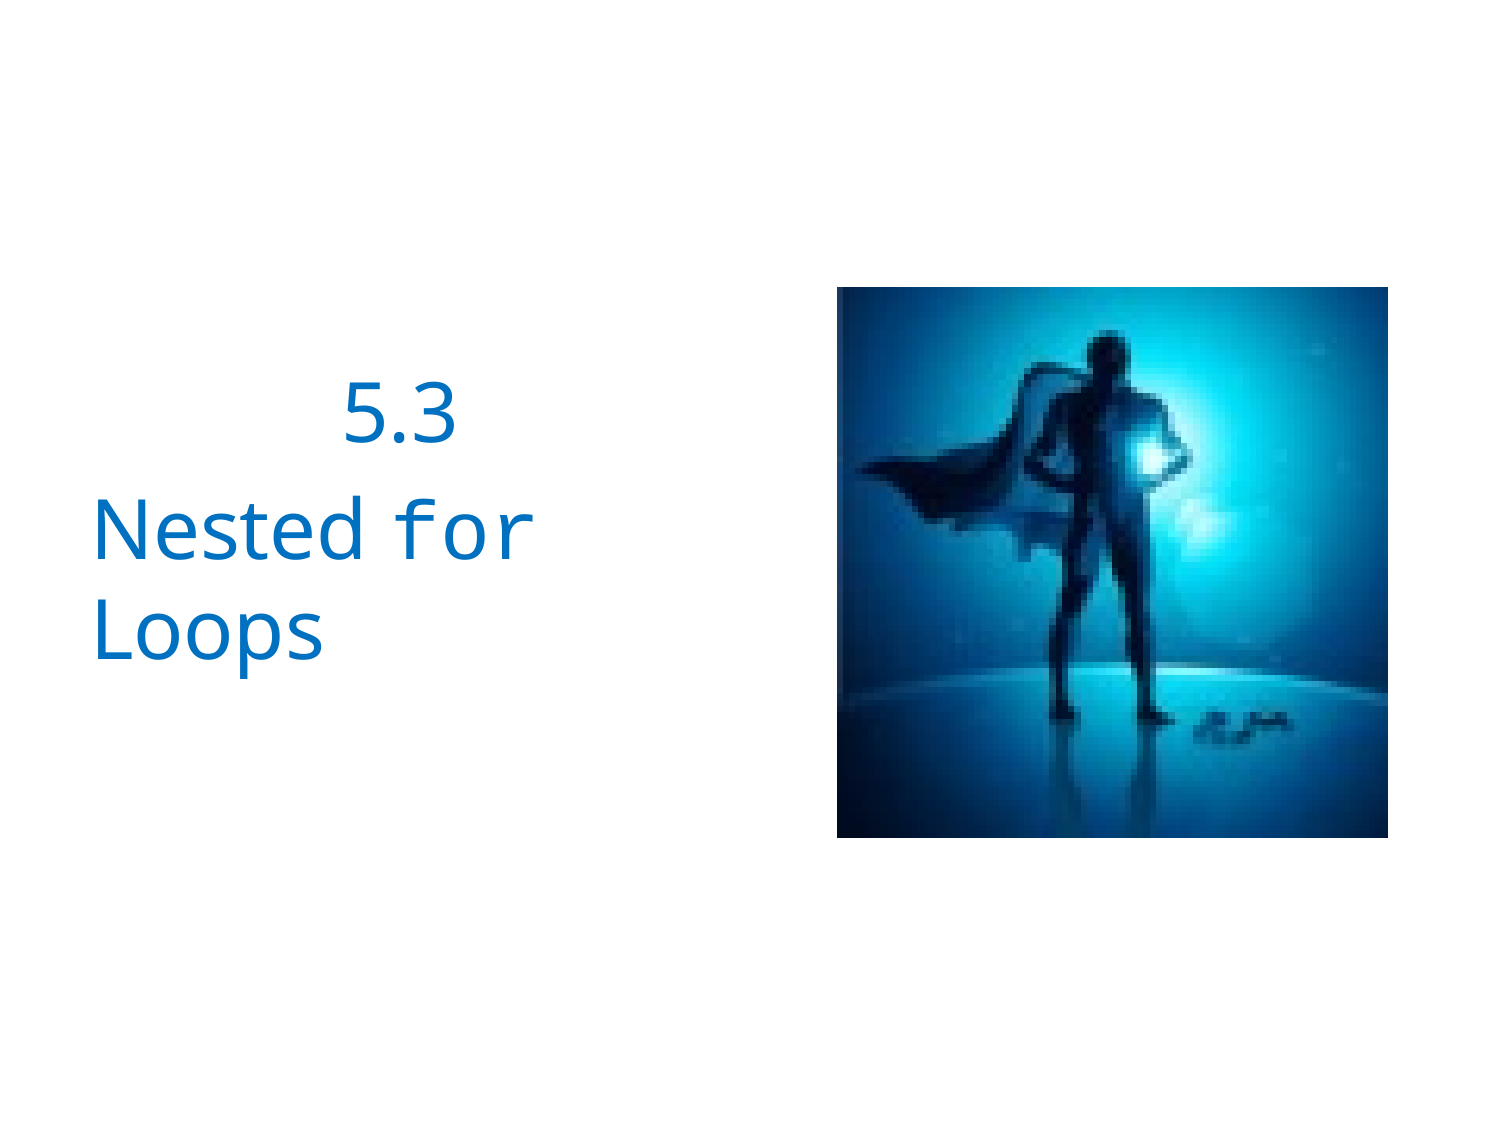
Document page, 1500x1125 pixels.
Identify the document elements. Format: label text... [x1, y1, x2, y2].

list 5.3 Nested for Loops [75, 235, 725, 1005]
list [837, 287, 1388, 838]
